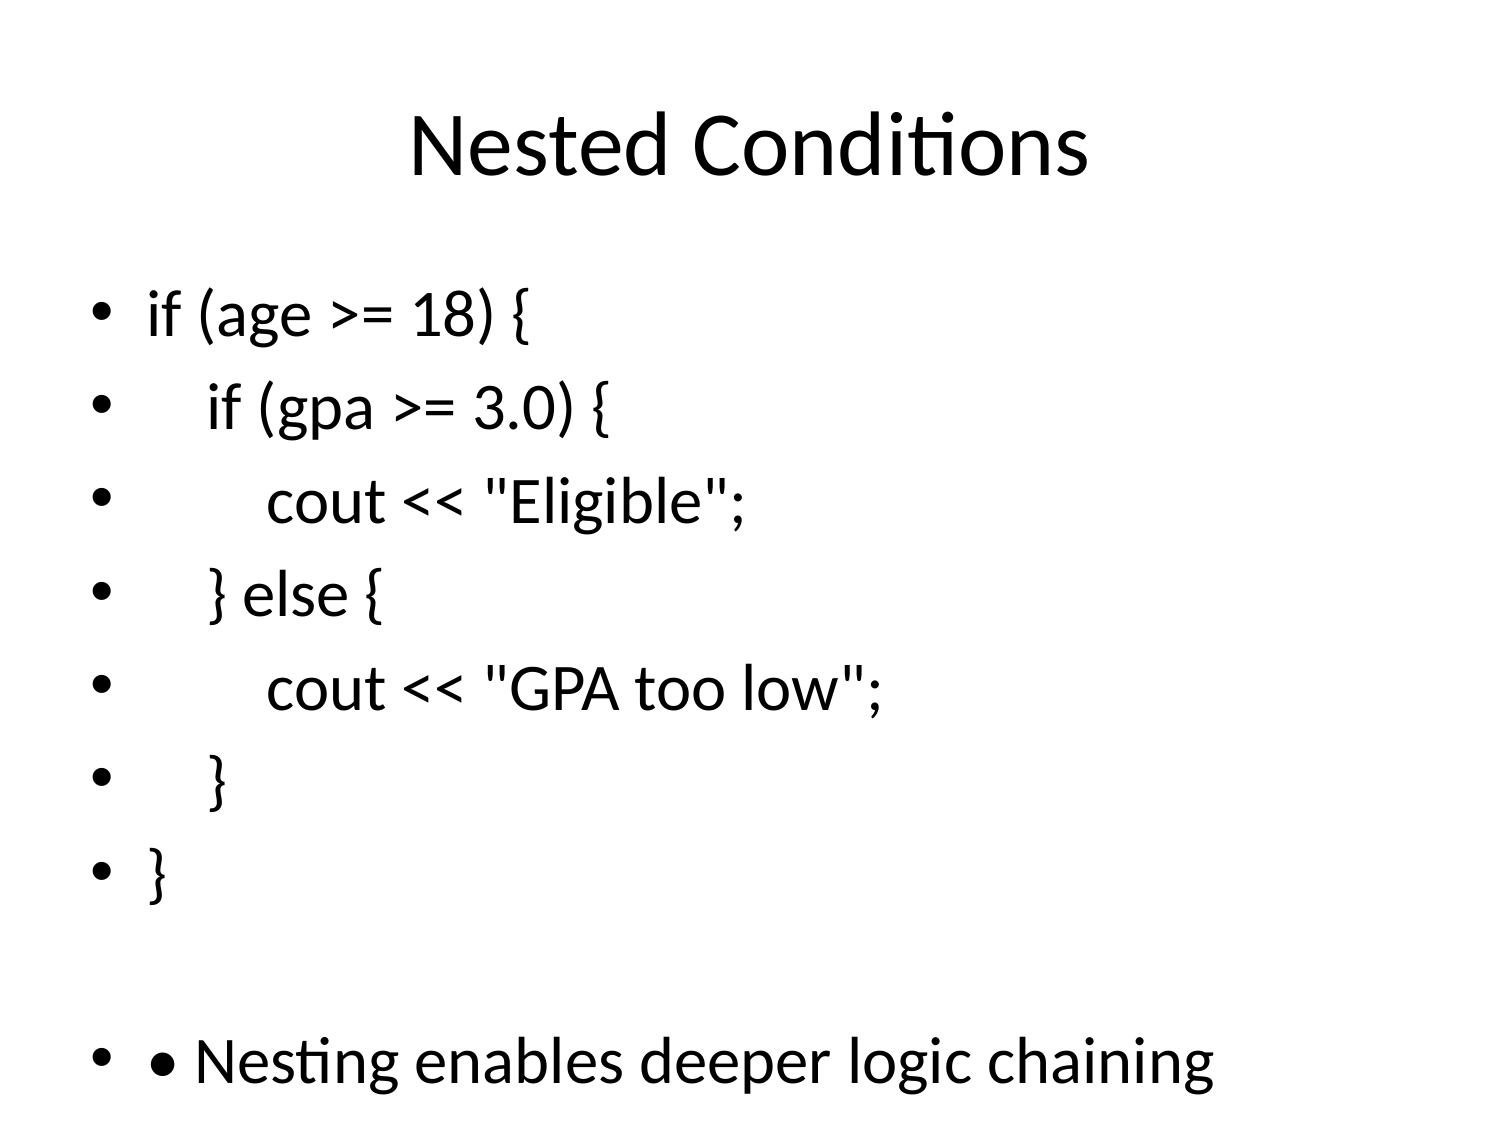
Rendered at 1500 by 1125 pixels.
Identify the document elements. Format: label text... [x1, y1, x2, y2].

list if (age >= 18) { if (gpa >= 3.0) { cout << "Eligible"; } else { cout << "GPA too low"; } } • Nesting enables deeper logic chaining • Keep it readable to avoid confusion [75, 262, 1425, 1005]
title Nested Conditions [75, 45, 1425, 233]
